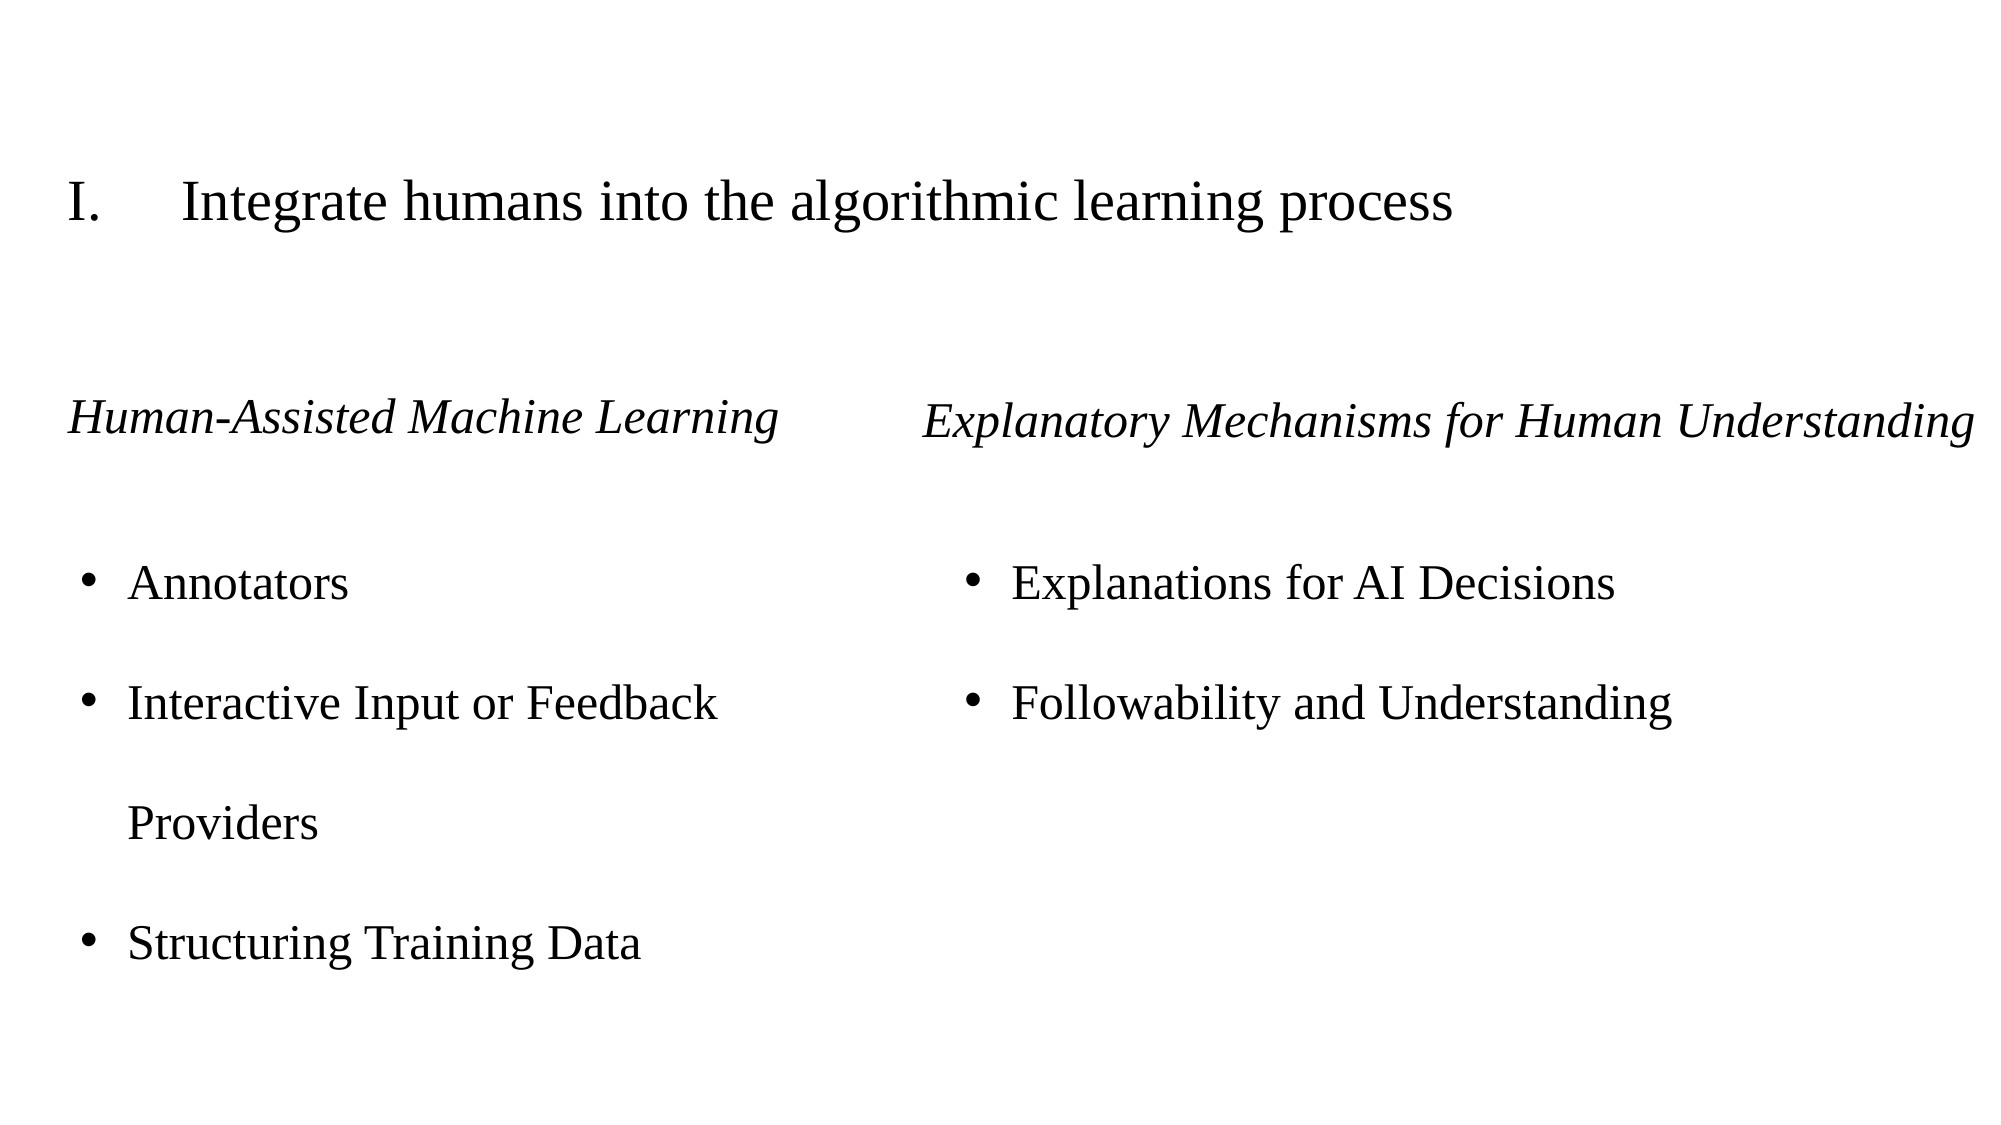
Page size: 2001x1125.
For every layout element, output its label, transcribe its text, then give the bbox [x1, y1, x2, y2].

text_box Explanatory Mechanisms for Human Understanding [907, 380, 2000, 456]
text_box Explanations for AI Decisions Followability and Understanding [949, 482, 1950, 738]
text_box Human-Assisted Machine Learning [53, 376, 1054, 452]
text_box Integrate humans into the algorithmic learning process [53, 154, 1620, 240]
text_box Annotators Interactive Input or Feedback Providers Structuring Training Data [65, 482, 850, 978]
